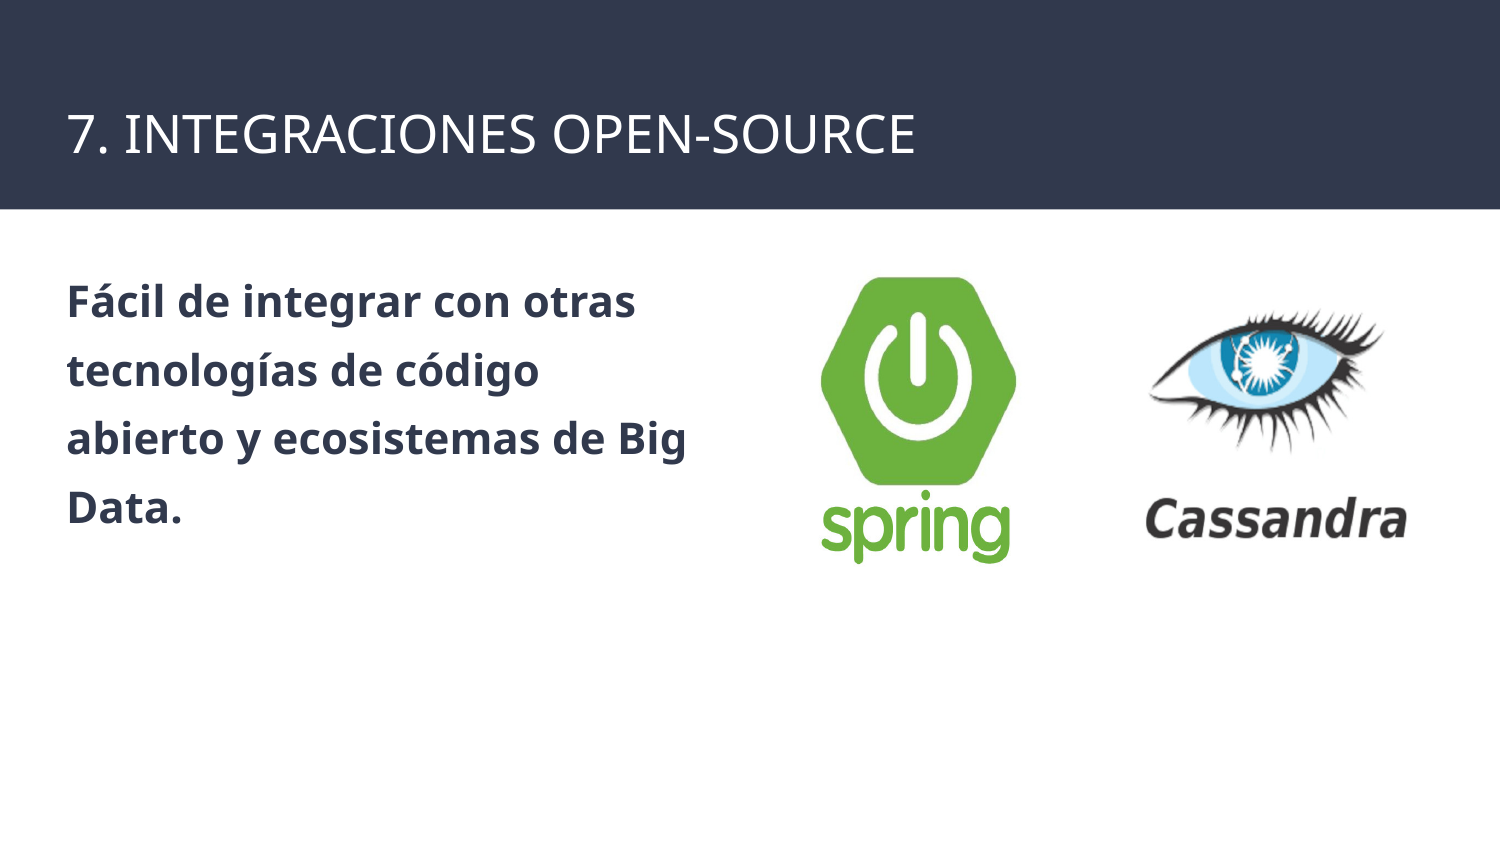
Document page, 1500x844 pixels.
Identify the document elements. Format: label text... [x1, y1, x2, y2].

title 7. INTEGRACIONES OPEN-SOURCE [51, 82, 1449, 185]
picture [792, 243, 1450, 601]
list Fácil de integrar con otras tecnologías de código abierto y ecosistemas de Big Data. [51, 247, 708, 752]
